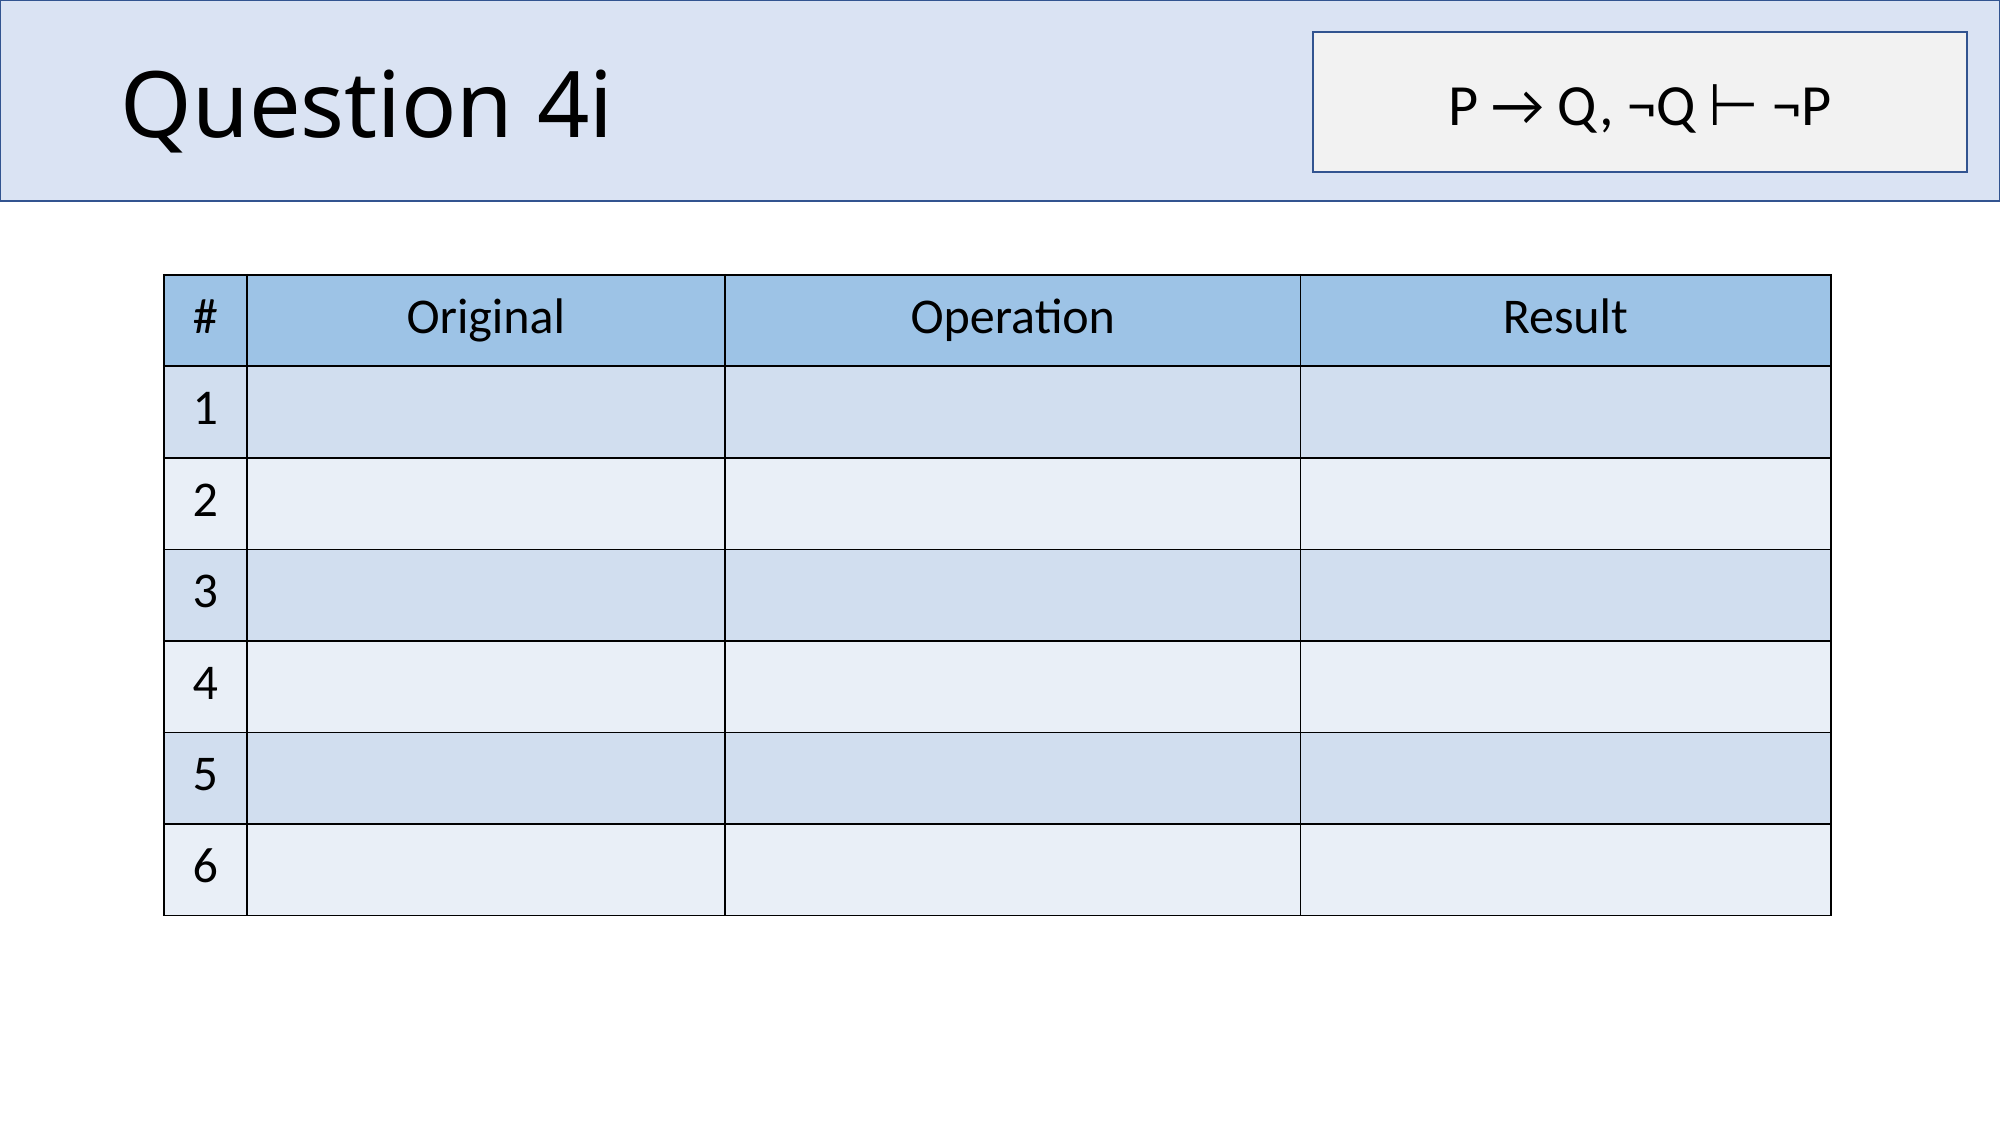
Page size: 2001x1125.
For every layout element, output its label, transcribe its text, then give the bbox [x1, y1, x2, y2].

text_box [1831, 0, 2000, 202]
table_cell [1301, 733, 1830, 823]
table_cell [726, 733, 1300, 823]
table_header Original [248, 276, 724, 365]
table_cell [248, 733, 724, 823]
text_box P → Q, ¬Q ⊢ ¬P [1312, 31, 1968, 173]
table_cell 1 [165, 367, 246, 457]
table_cell [248, 459, 724, 549]
title Question 4i [105, 0, 1831, 217]
table_header Operation [726, 276, 1300, 365]
table_cell 4 [165, 642, 246, 732]
text_box [0, 0, 105, 202]
table_cell [1301, 825, 1830, 915]
table_cell [726, 367, 1300, 457]
table_header Result [1301, 276, 1830, 365]
table_cell 5 [165, 733, 246, 823]
table_cell [726, 825, 1300, 915]
table_cell [248, 367, 724, 457]
table_cell 6 [165, 825, 246, 915]
table_cell [726, 459, 1300, 549]
table_cell [1301, 459, 1830, 549]
table_cell 3 [165, 550, 246, 640]
table_cell [1301, 550, 1830, 640]
table_cell [1301, 642, 1830, 732]
table_cell [1301, 367, 1830, 457]
table_cell 2 [165, 459, 246, 549]
table_cell [726, 550, 1300, 640]
table_cell [248, 825, 724, 915]
table_cell [248, 642, 724, 732]
table_cell [726, 642, 1300, 732]
table_cell [248, 550, 724, 640]
table_header # [165, 276, 246, 365]
